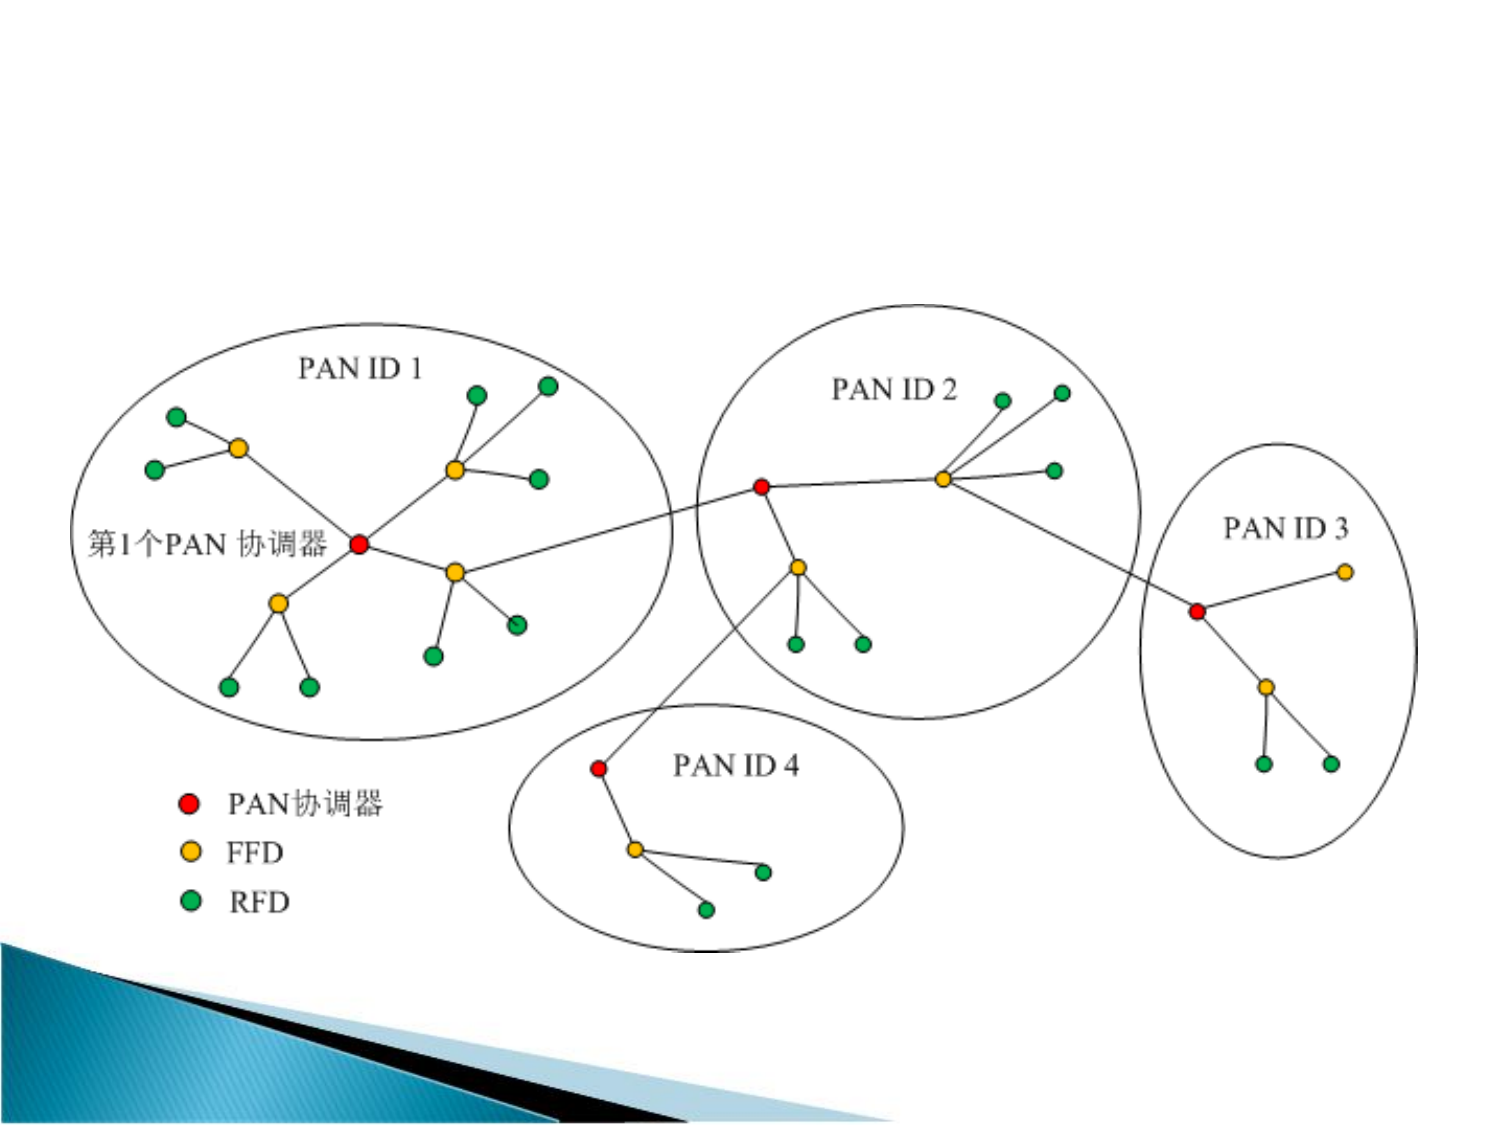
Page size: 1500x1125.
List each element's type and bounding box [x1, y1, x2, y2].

picture [0, 304, 1419, 1125]
